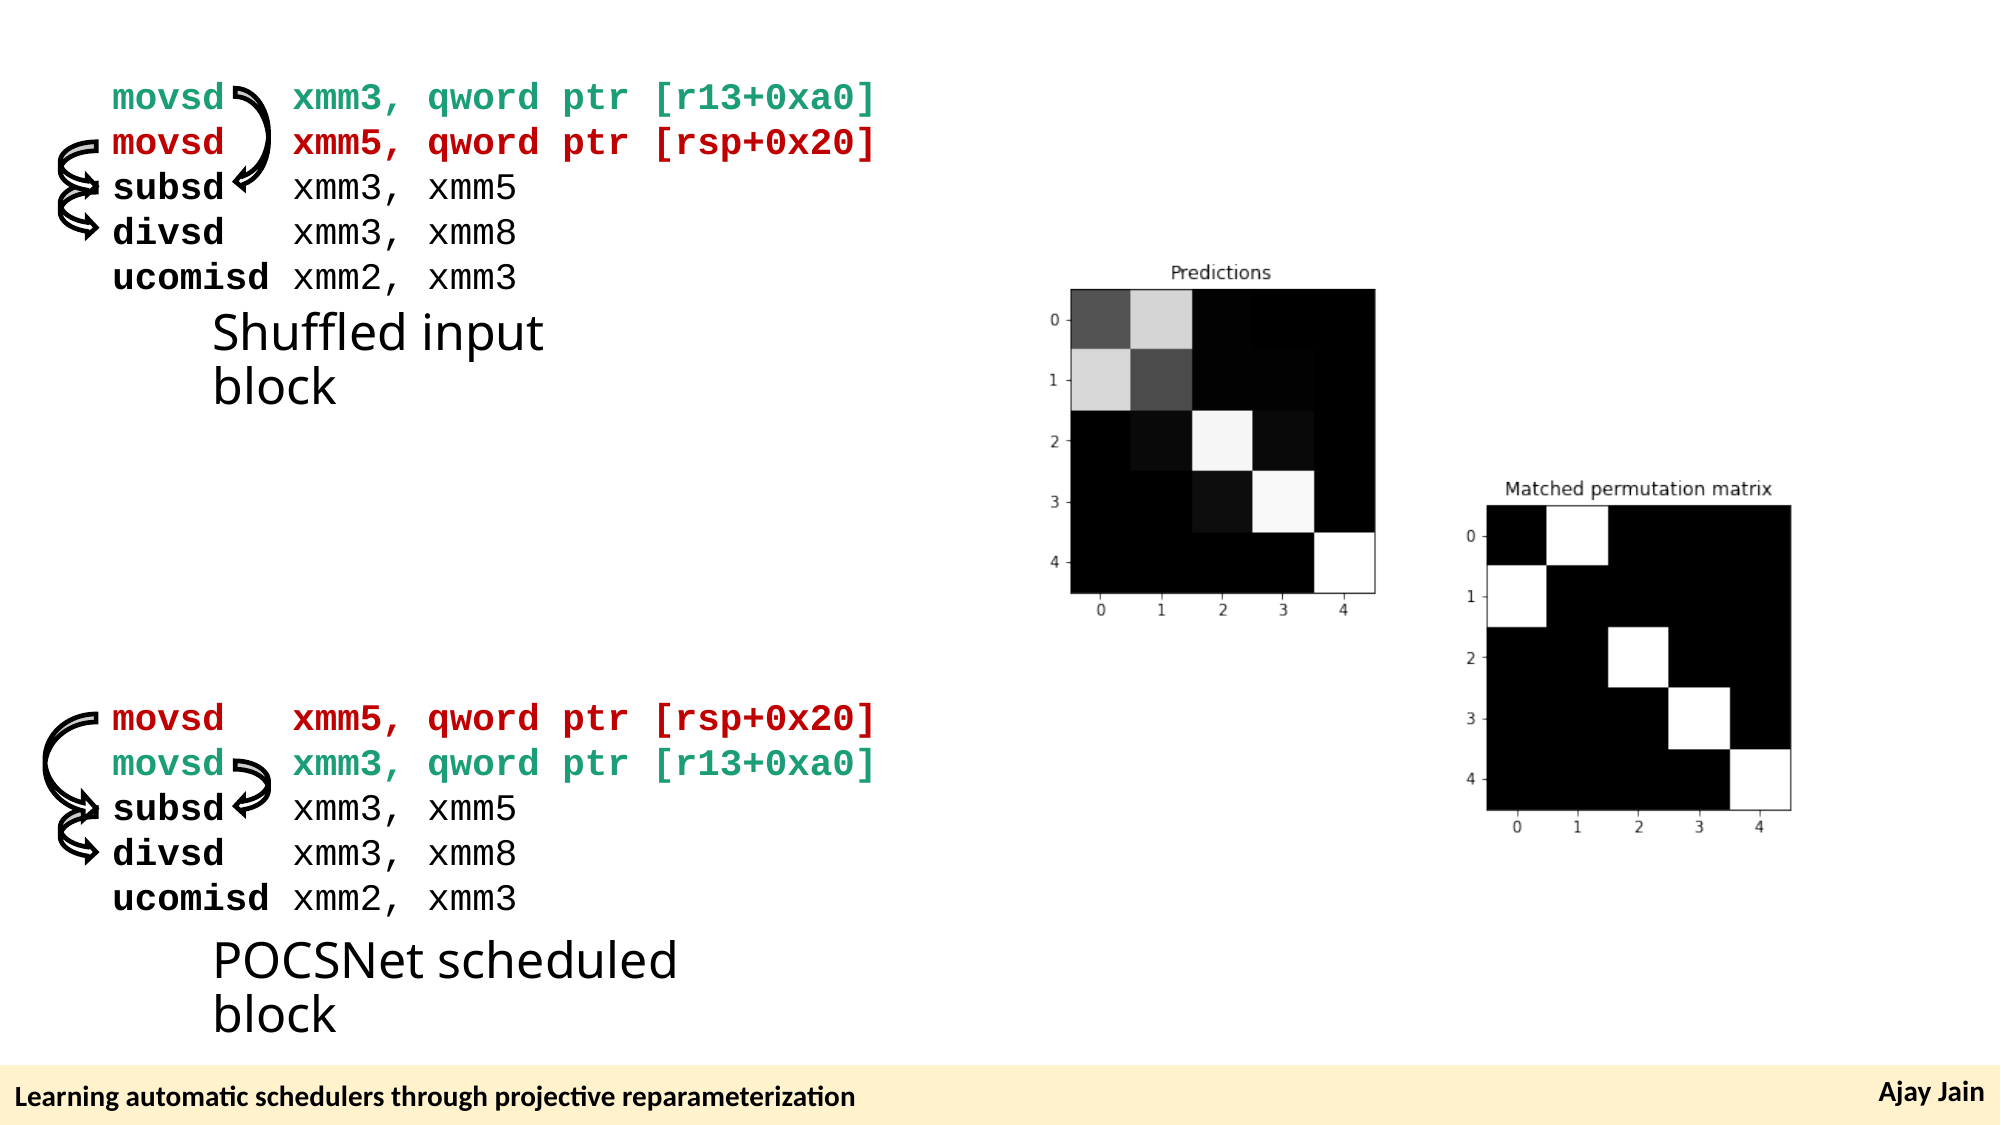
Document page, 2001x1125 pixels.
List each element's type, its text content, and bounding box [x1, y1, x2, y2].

picture [1451, 471, 1821, 847]
text_box [59, 140, 98, 198]
text_box [233, 87, 270, 191]
text_box [233, 759, 270, 817]
text_box movsd xmm3, qword ptr [r13+0xa0] movsd xmm5, qword ptr [rsp+0x20] subsd xmm3, xmm5 divsd xmm3, xmm8 ucomisd xmm2, xmm3 [75, 64, 1076, 305]
text_box Shuffled input block [197, 252, 666, 471]
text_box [0, 1065, 2000, 1125]
picture [1038, 254, 1396, 630]
text_box [59, 187, 98, 239]
text_box [43, 712, 98, 822]
text_box [59, 810, 98, 863]
text_box [87, 809, 98, 819]
text_box POCSNet scheduled block [197, 880, 777, 1065]
text_box movsd xmm5, qword ptr [rsp+0x20] movsd xmm3, qword ptr [r13+0xa0] subsd xmm3, xmm5 divsd xmm3, xmm8 ucomisd xmm2, xmm3 [75, 685, 1076, 926]
